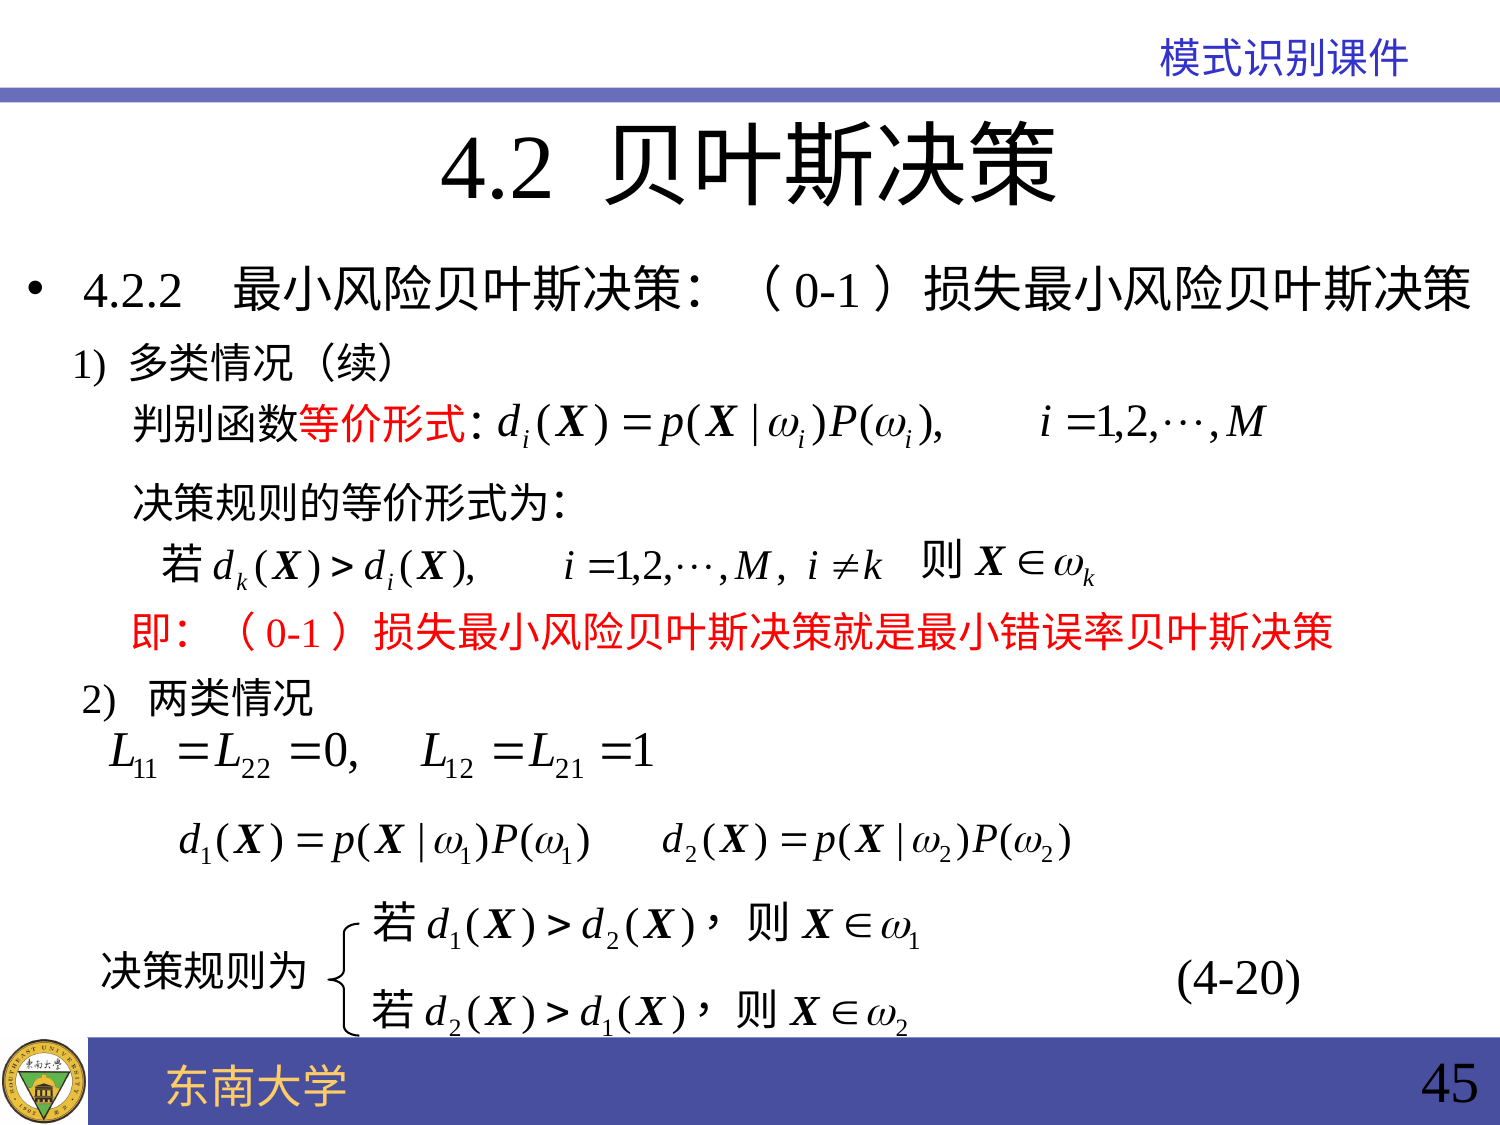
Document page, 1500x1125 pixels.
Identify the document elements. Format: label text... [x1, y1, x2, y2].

picture [0, 1038, 88, 1125]
text_box 4.2.2 最小风险贝叶斯决策：（0-1）损失最小风险贝叶斯决策 [11, 249, 1488, 326]
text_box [328, 894, 1457, 1044]
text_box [100, 715, 658, 788]
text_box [115, 389, 1279, 601]
text_box 1) 多类情况（续） [0, 329, 470, 395]
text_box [655, 810, 1080, 870]
text_box 2) 两类情况 [66, 663, 621, 730]
text_box 45 [1406, 1036, 1500, 1122]
text_box 即：（0-1）损失最小风险贝叶斯决策就是最小错误率贝叶斯决策 [115, 597, 1349, 663]
text_box 4.2 贝叶斯决策 [112, 99, 1388, 249]
text_box 决策规则为 [85, 937, 323, 1003]
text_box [171, 810, 598, 873]
